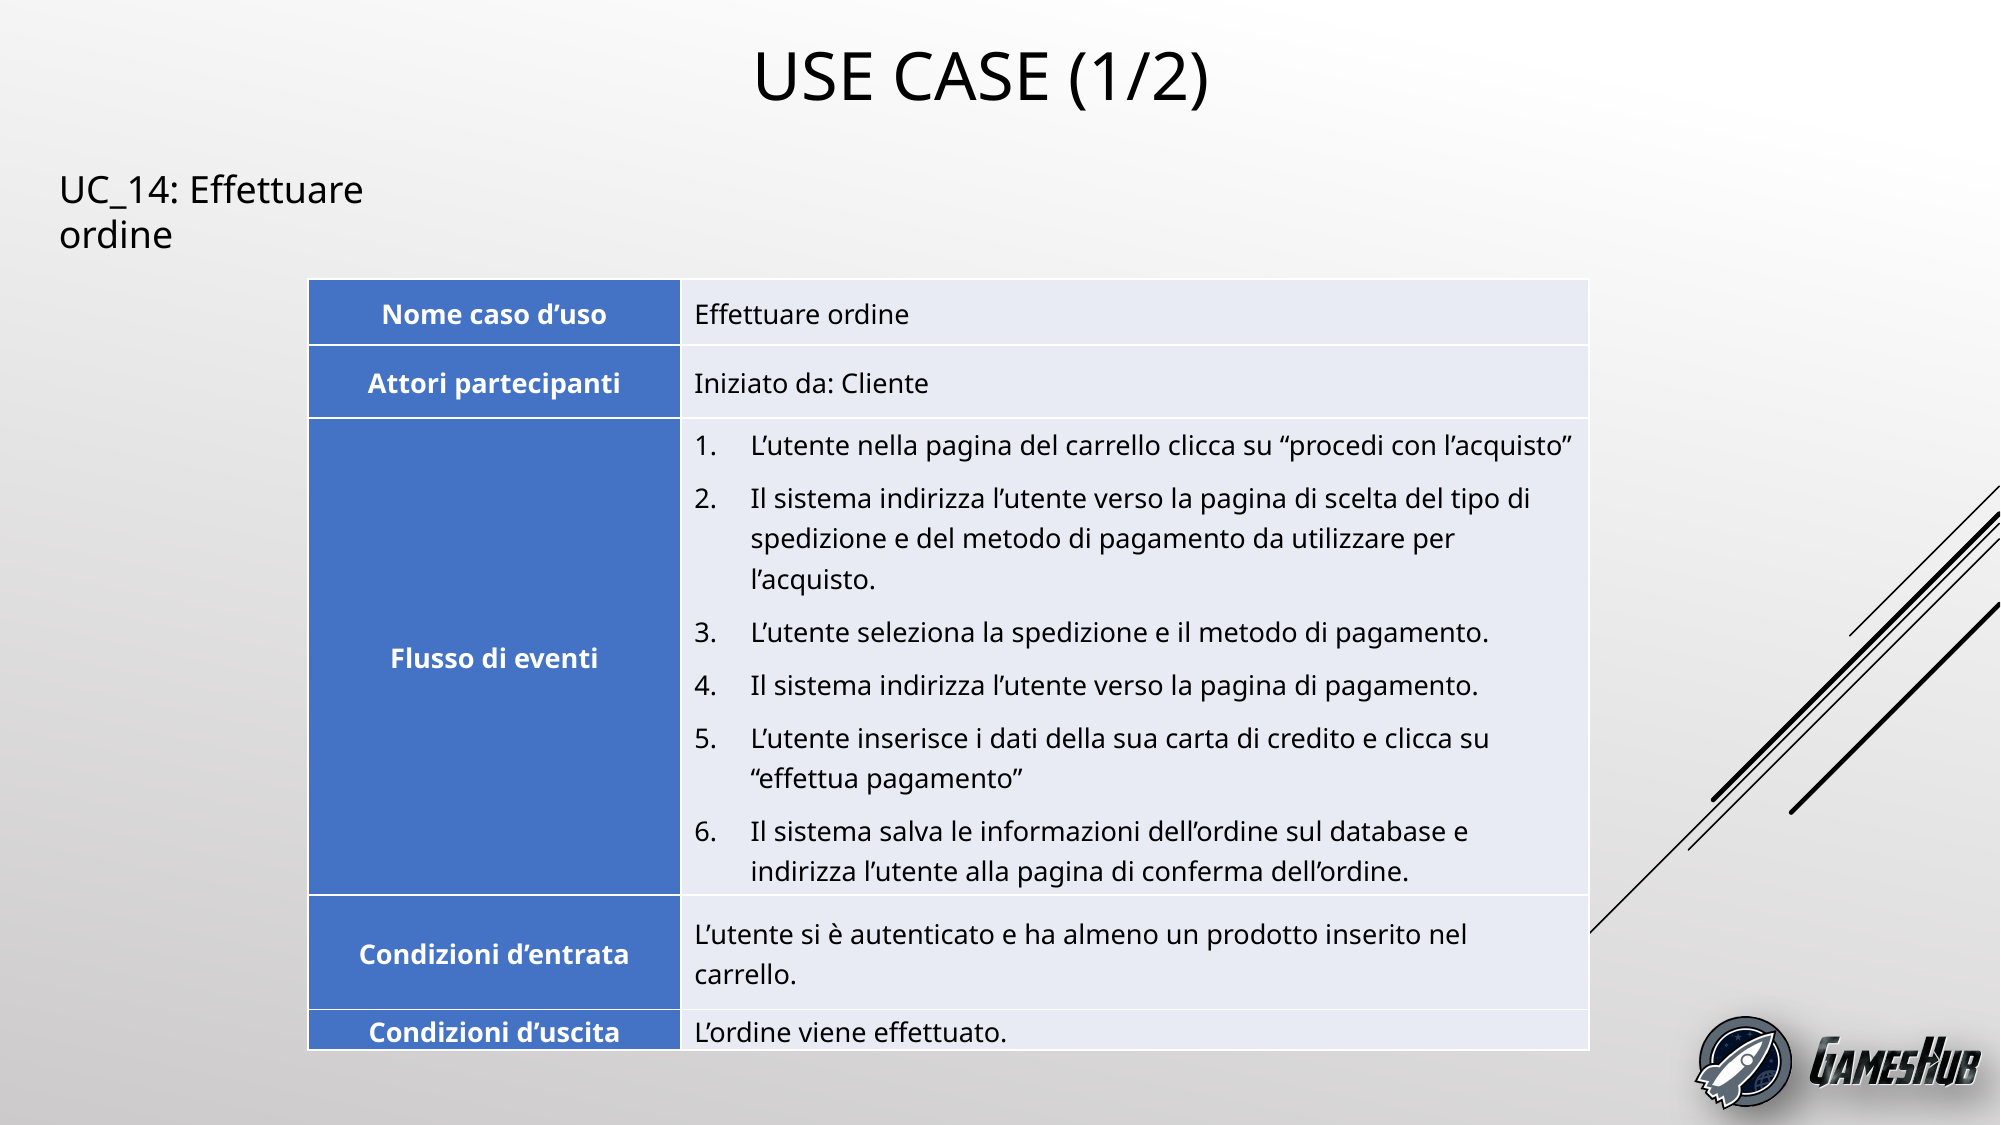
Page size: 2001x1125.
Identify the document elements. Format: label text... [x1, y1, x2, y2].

table_cell Condizioni d’uscita [309, 1010, 680, 1049]
table_cell L’ordine viene effettuato. [682, 1010, 1588, 1049]
table_header Nome caso d’uso [309, 280, 680, 344]
table_cell Condizioni d’entrata [309, 896, 680, 1009]
picture [1694, 1016, 1983, 1110]
text_box UC_14: Effettuare ordine [43, 161, 474, 301]
table_cell Attori partecipanti [309, 346, 680, 417]
table_cell Flusso di eventi [309, 419, 680, 894]
table_header Effettuare ordine [682, 280, 1588, 344]
table_cell Iniziato da: Cliente [682, 346, 1588, 417]
text_box USE CASE (1/2) [737, 0, 1262, 148]
table_cell L’utente nella pagina del carrello clicca su “procedi con l’acquisto” Il sistema indirizza l’utente verso la pagina di scelta del tipo di spedizione e del metodo di pagamento da utilizzare per l’acquisto. L’utente seleziona la spedizione e il metodo di pagamento. Il sistema indirizza l’utente verso la pagina di pagamento. L’utente inserisce i dati della sua carta di credito e clicca su “effettua pagamento” Il sistema salva le informazioni dell’ordine sul database e indirizza l’utente alla pagina di conferma dell’ordine. [682, 419, 1588, 894]
table_cell L’utente si è autenticato e ha almeno un prodotto inserito nel carrello. [682, 896, 1588, 1009]
